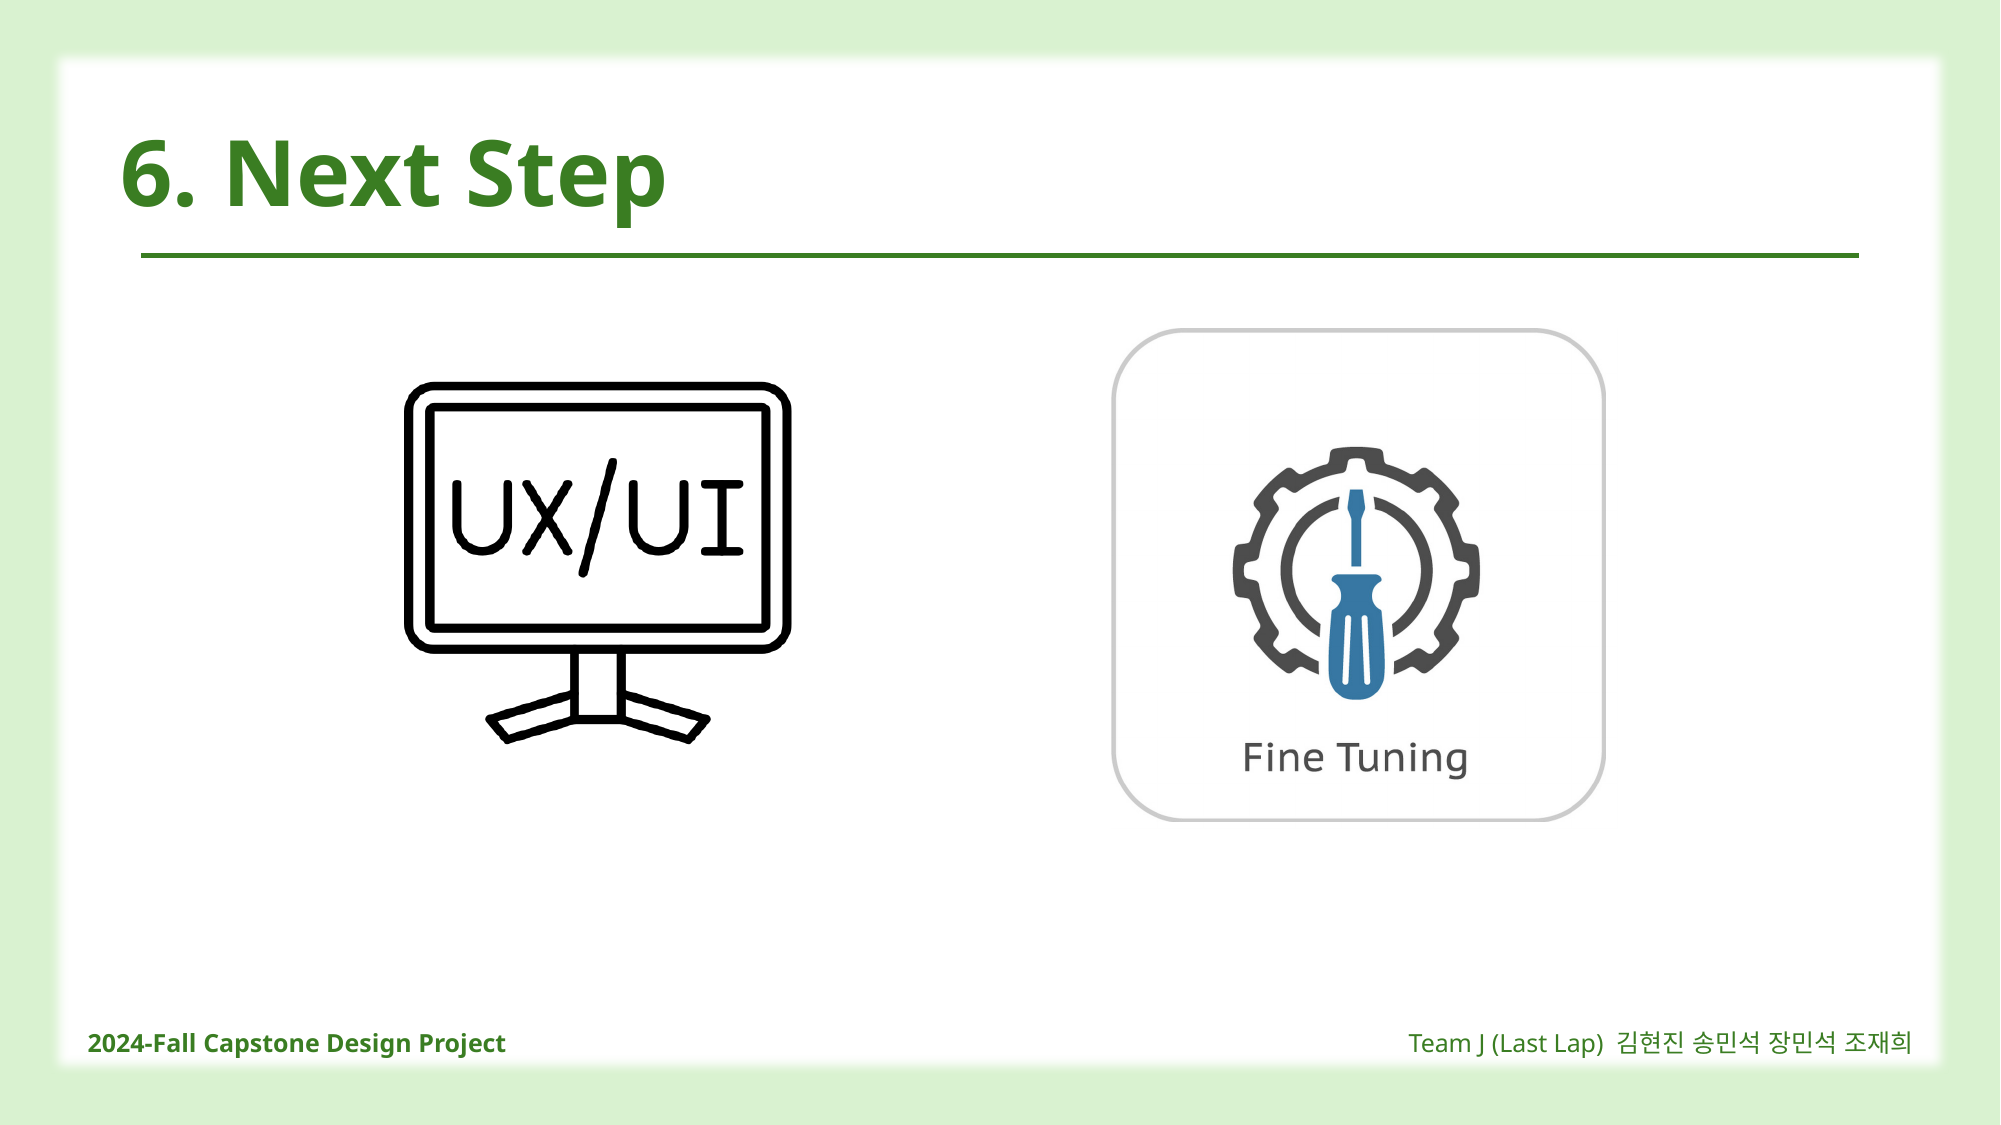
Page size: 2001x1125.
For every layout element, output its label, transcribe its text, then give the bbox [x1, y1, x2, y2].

picture [1110, 327, 1619, 830]
text_box 2024-Fall Capstone Design Project [72, 1023, 938, 1083]
picture [381, 346, 814, 779]
text_box [65, 64, 1936, 1062]
text_box 6. Next Step [105, 120, 1486, 392]
subtitle Team J (Last Lap) 김현진 송민석 장민석 조재희 [930, 1023, 1929, 1085]
